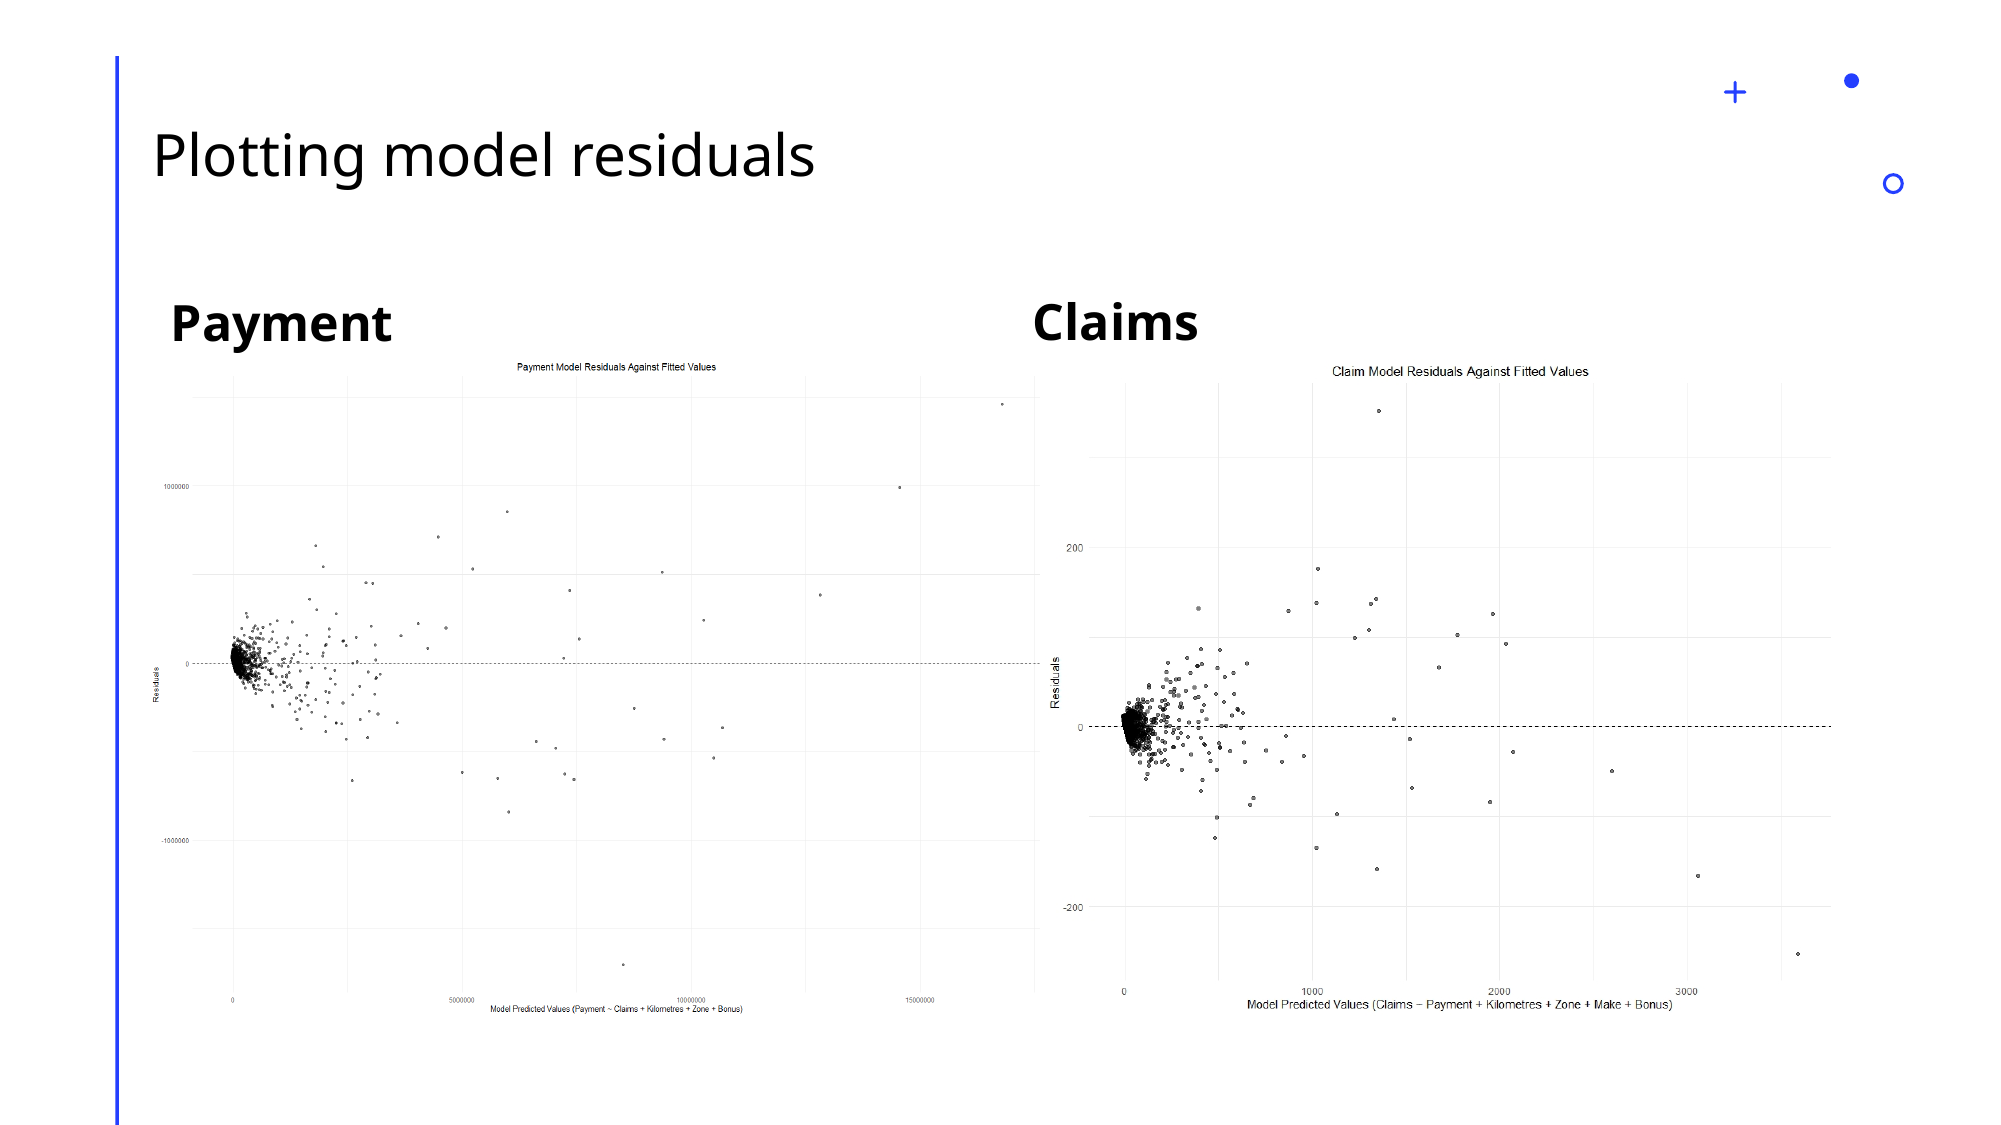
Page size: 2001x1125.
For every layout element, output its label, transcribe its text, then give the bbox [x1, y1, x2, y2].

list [1044, 359, 1837, 1016]
title Plotting model residuals [137, 48, 1863, 266]
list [148, 358, 1044, 1017]
list Payment [155, 224, 903, 358]
list Claims [1017, 223, 1765, 359]
